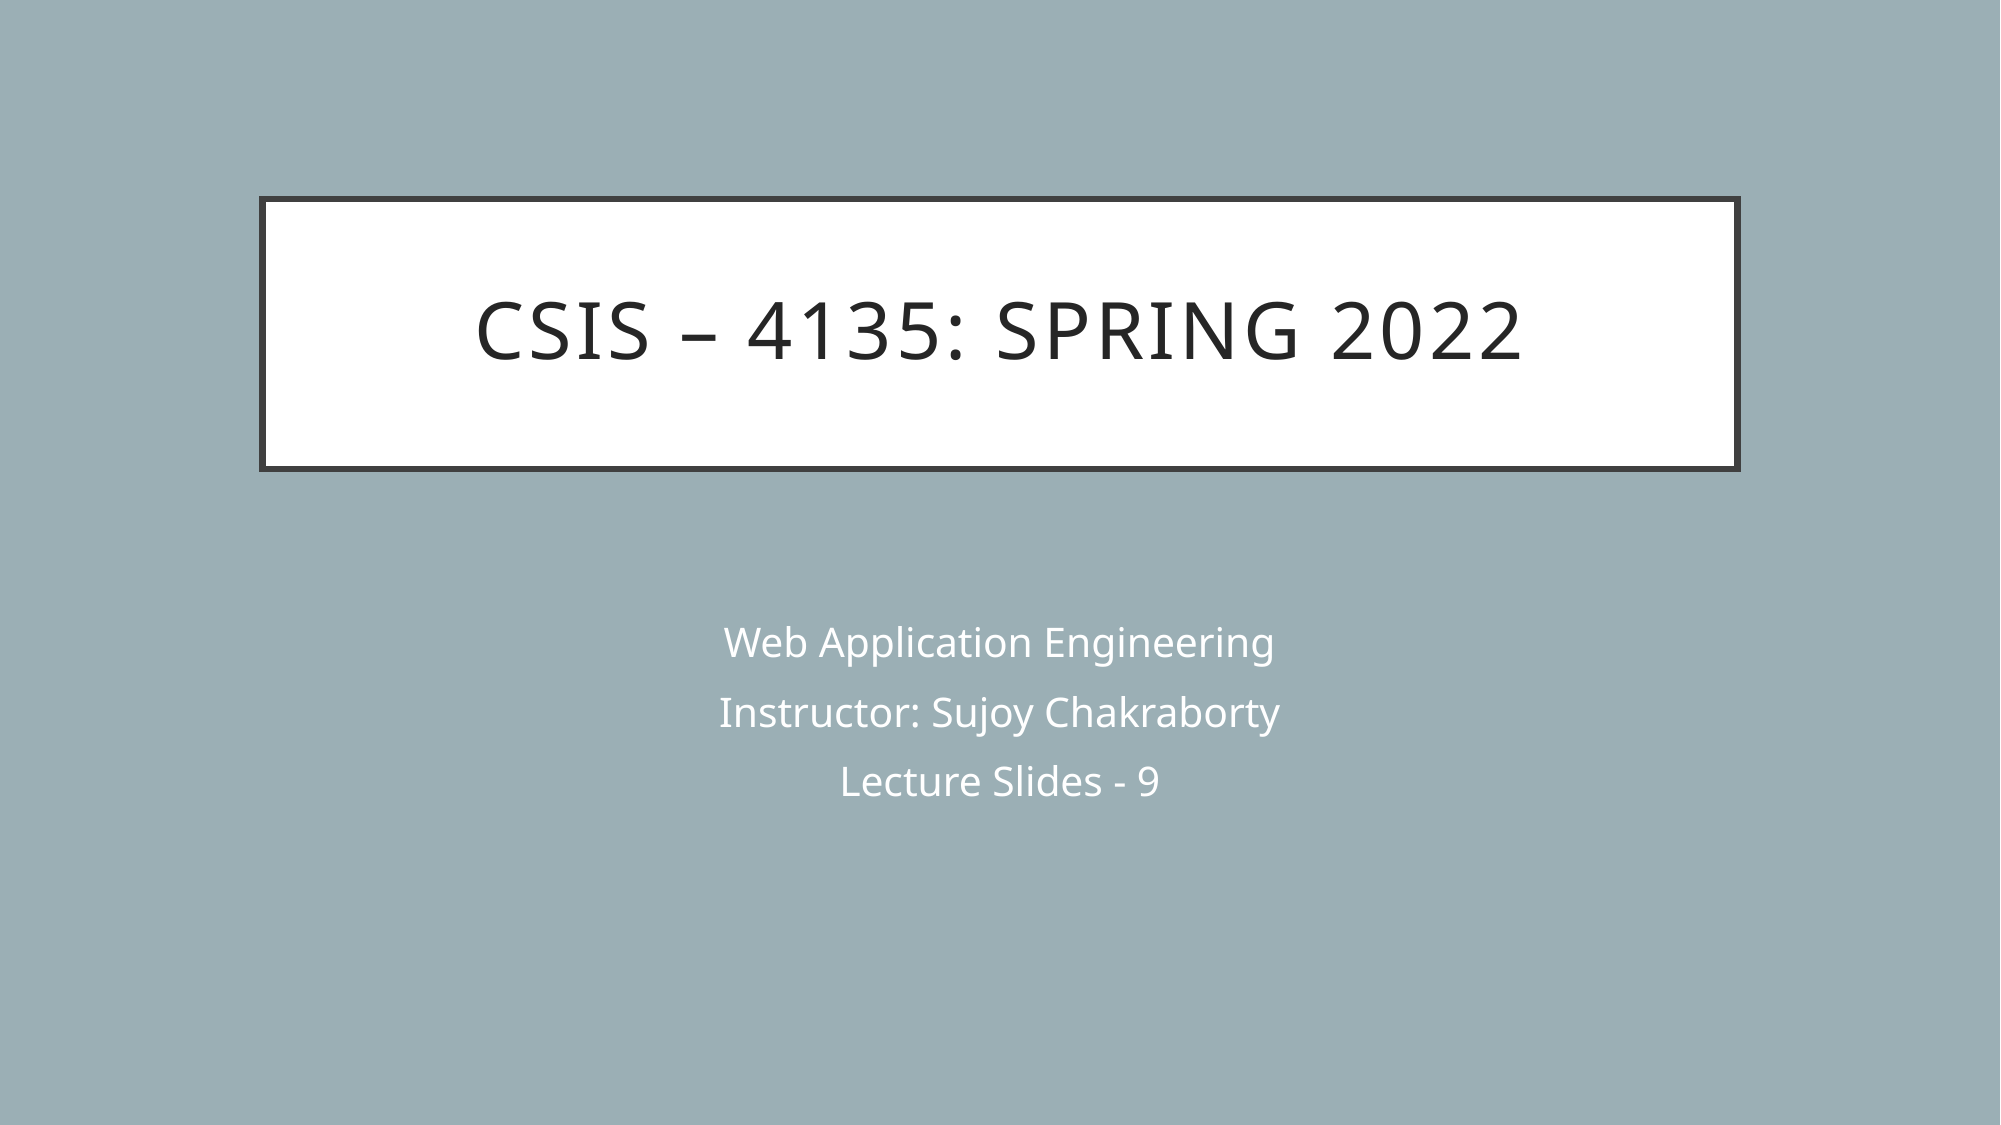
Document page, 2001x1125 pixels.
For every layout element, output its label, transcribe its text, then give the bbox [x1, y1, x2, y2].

subtitle Web Application Engineering Instructor: Sujoy Chakraborty Lecture Slides - 9 [442, 609, 1558, 813]
title CSIS – 4135: Spring 2022 [259, 196, 1741, 472]
